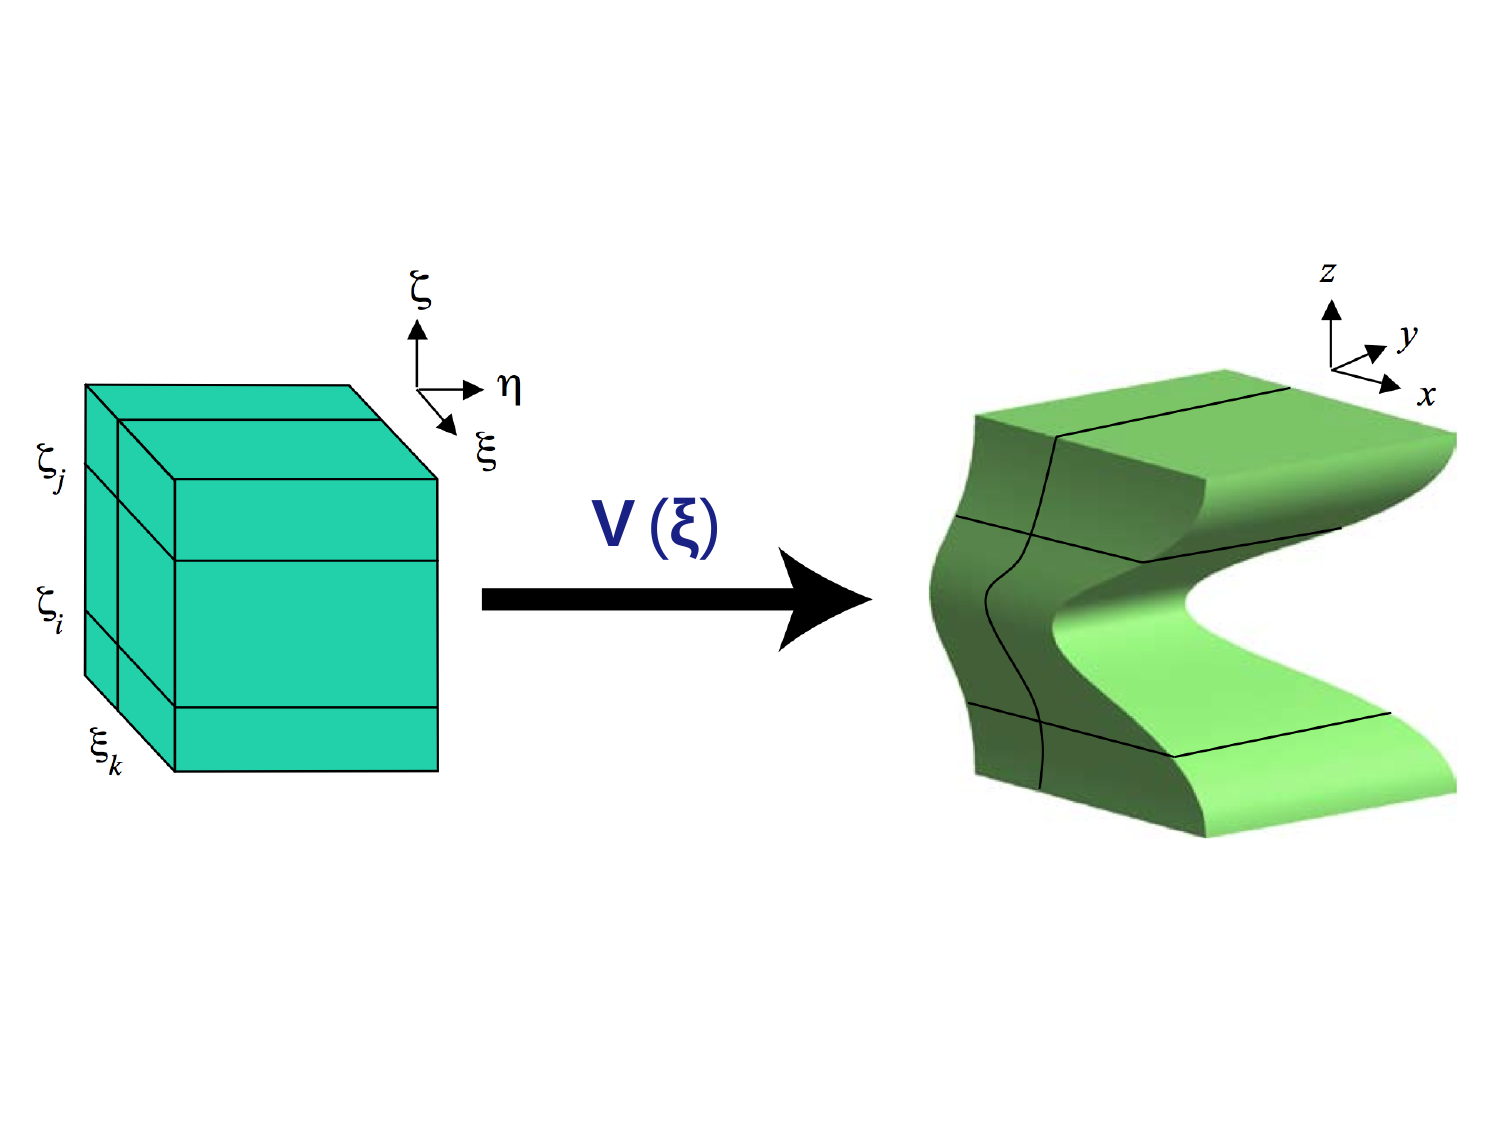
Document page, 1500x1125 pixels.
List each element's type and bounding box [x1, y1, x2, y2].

picture [36, 233, 1472, 864]
